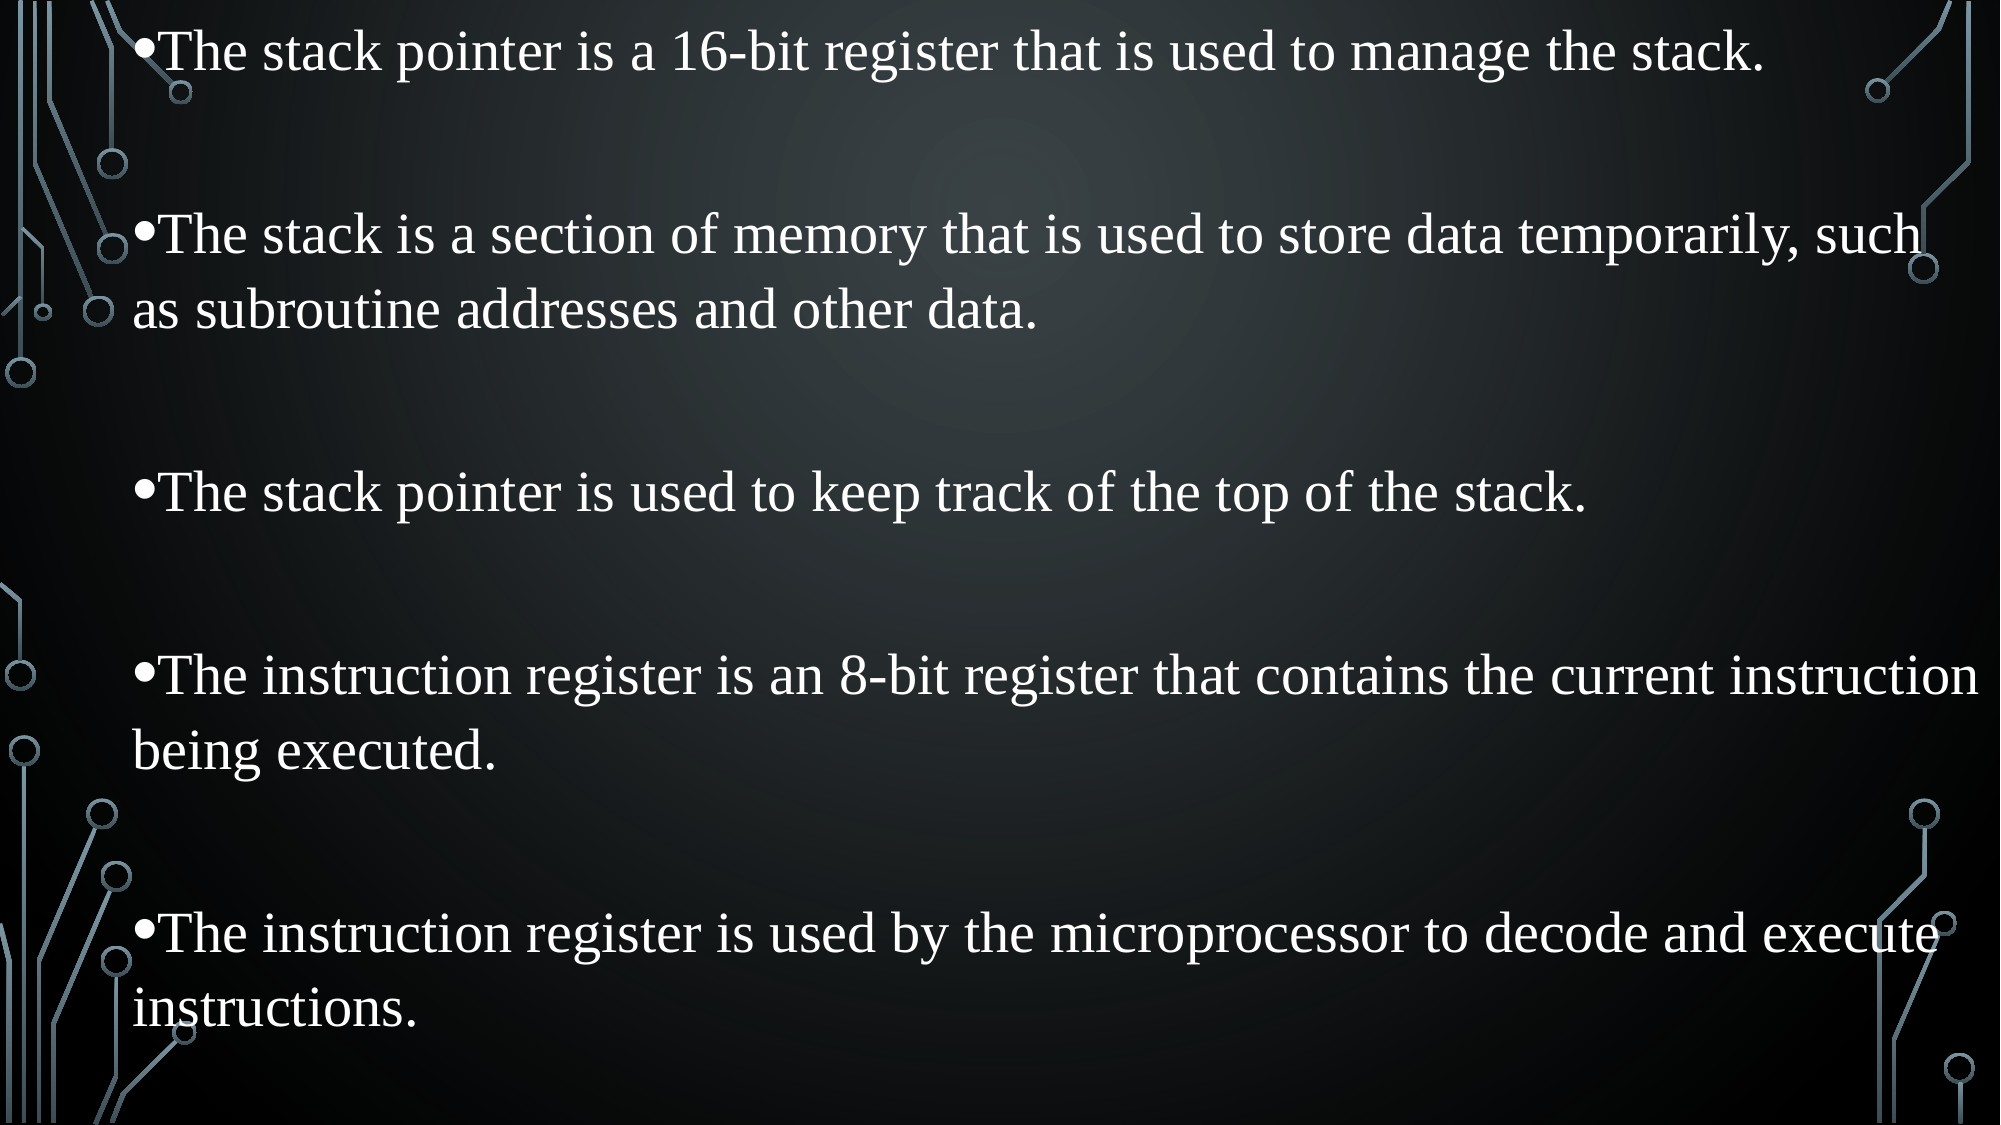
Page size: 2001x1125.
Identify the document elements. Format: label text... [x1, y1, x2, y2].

list The stack pointer is a 16-bit register that is used to manage the stack. The stack is a section of memory that is used to store data temporarily, such as subroutine addresses and other data. The stack pointer is used to keep track of the top of the stack. The instruction register is an 8-bit register that contains the current instruction being executed. The instruction register is used by the microprocessor to decode and execute instructions. [117, 0, 2000, 1125]
